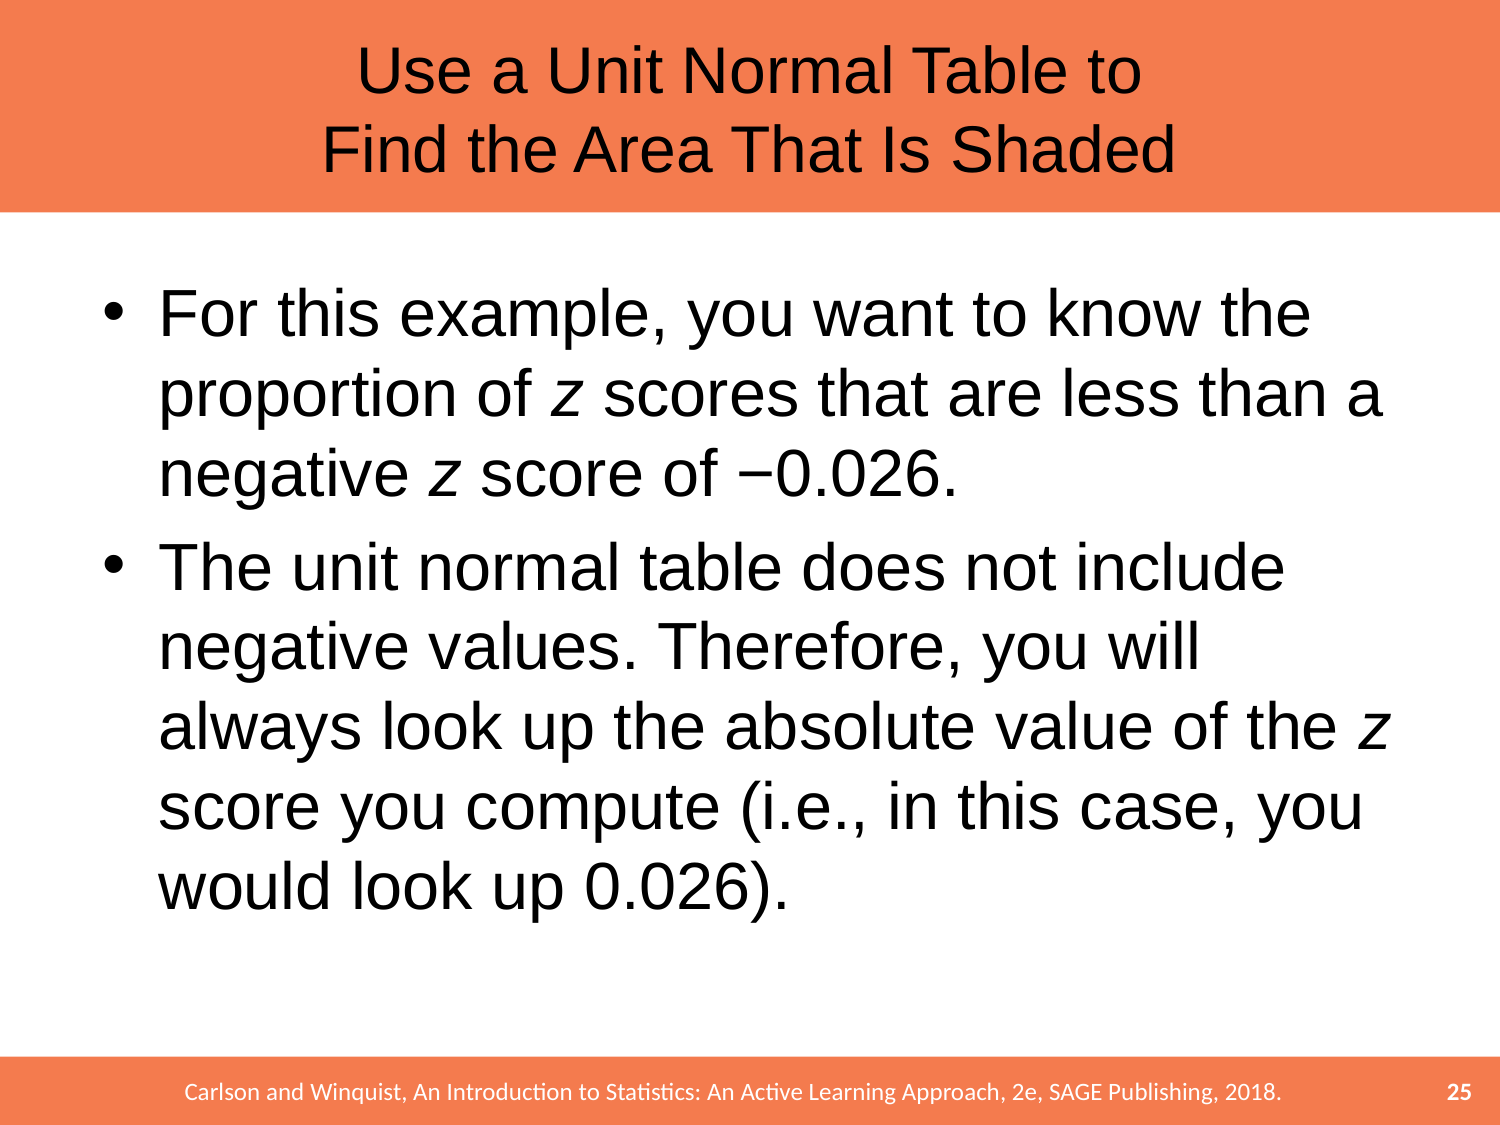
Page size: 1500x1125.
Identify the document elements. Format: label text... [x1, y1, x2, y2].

slide_number 25 [1387, 1060, 1488, 1120]
footer Carlson and Winquist, An Introduction to Statistics: An Active Learning Approach, 2e, SAGE Publishing, 2018. [150, 1060, 1325, 1121]
list For this example, you want to know the proportion of z scores that are less than a negative z score of −0.026. The unit normal table does not include negative values. Therefore, you will always look up the absolute value of the z score you compute (i.e., in this case, you would look up 0.026). [87, 262, 1425, 1005]
title Use a Unit Normal Table to Find the Area That Is Shaded [12, 18, 1488, 194]
